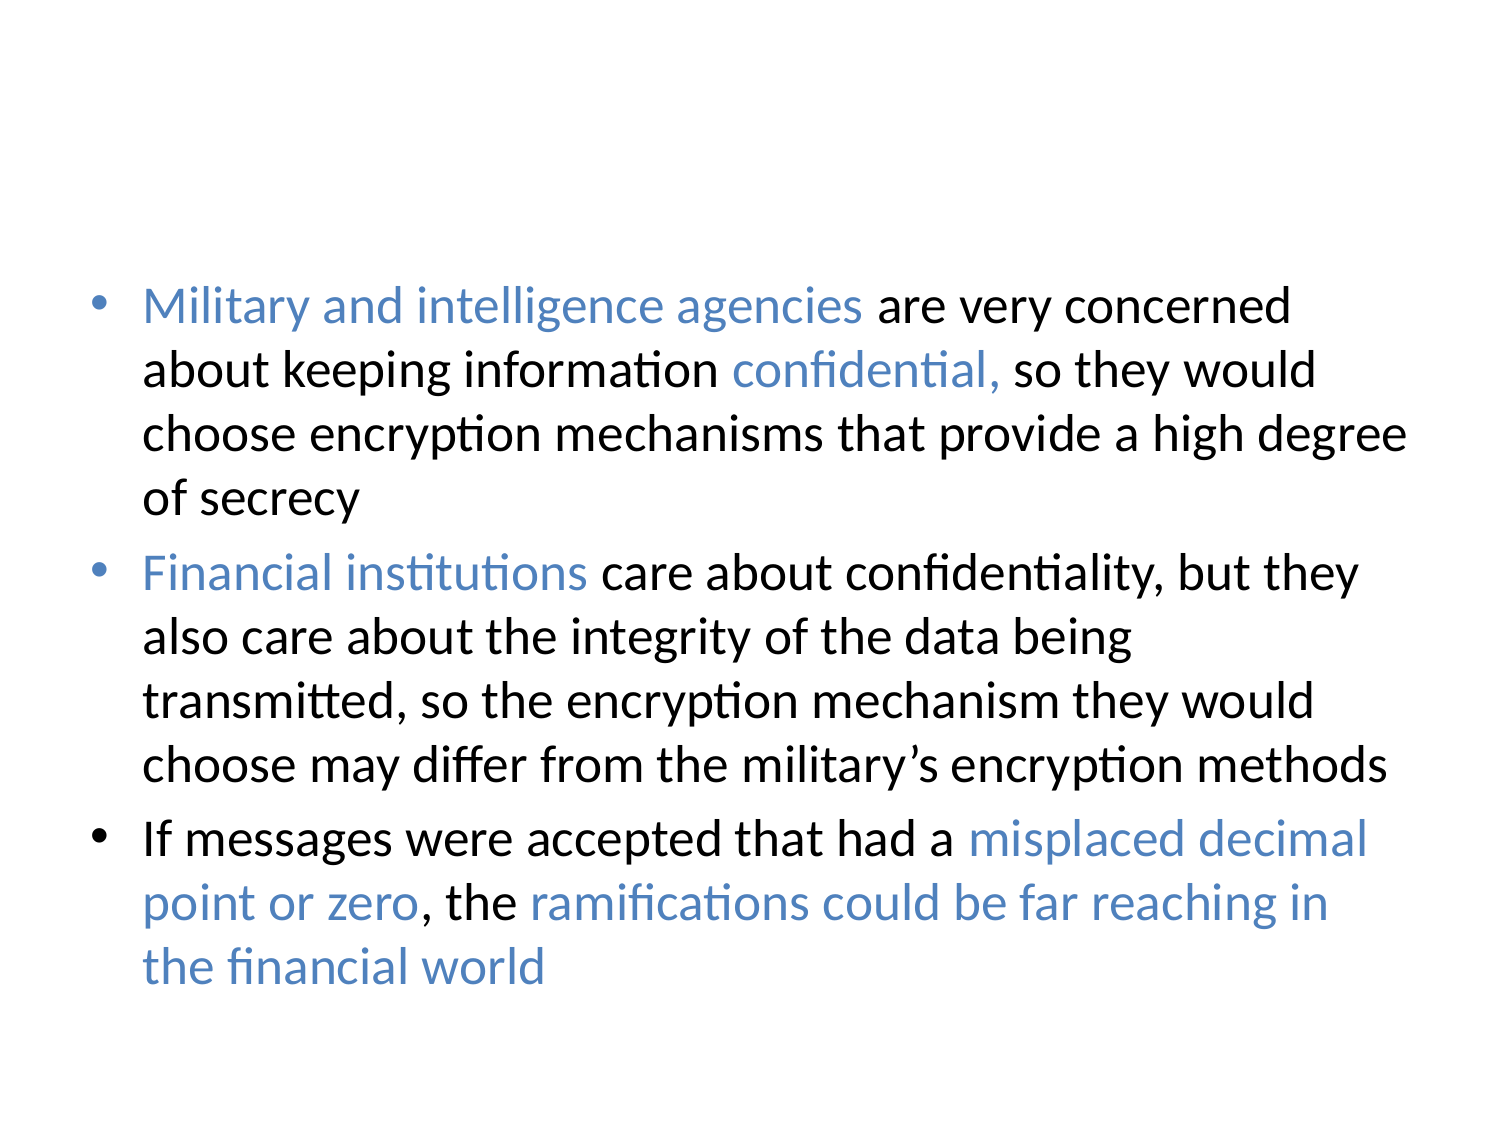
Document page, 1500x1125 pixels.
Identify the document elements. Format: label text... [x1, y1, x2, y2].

list Military and intelligence agencies are very concerned about keeping information confidential, so they would choose encryption mechanisms that provide a high degree of secrecy Financial institutions care about confidentiality, but they also care about the integrity of the data being transmitted, so the encryption mechanism they would choose may differ from the military’s encryption methods If messages were accepted that had a misplaced decimal point or zero, the ramifications could be far reaching in the financial world [75, 262, 1425, 1005]
